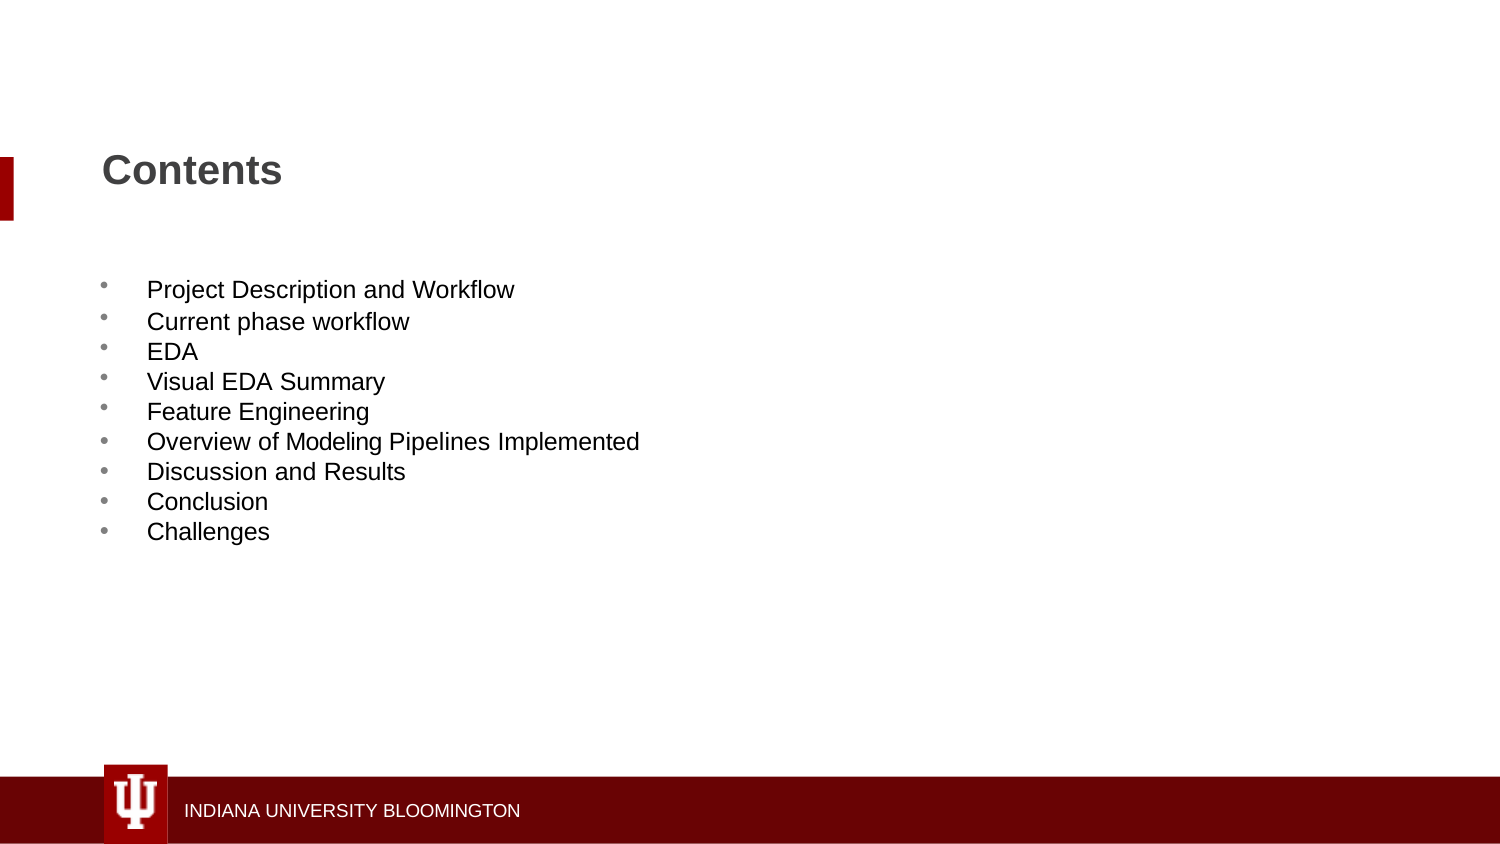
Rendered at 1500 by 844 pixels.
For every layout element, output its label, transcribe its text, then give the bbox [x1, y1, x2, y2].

text_box Project Description and Workflow Current phase workflow EDA Visual EDA Summary Feature Engineering Overview of Modeling Pipelines Implemented Discussion and Results Conclusion Challenges [97, 271, 692, 546]
picture [114, 774, 157, 829]
title Contents [99, 140, 1080, 284]
footer INDIANA UNIVERSITY BLOOMINGTON [182, 798, 526, 844]
